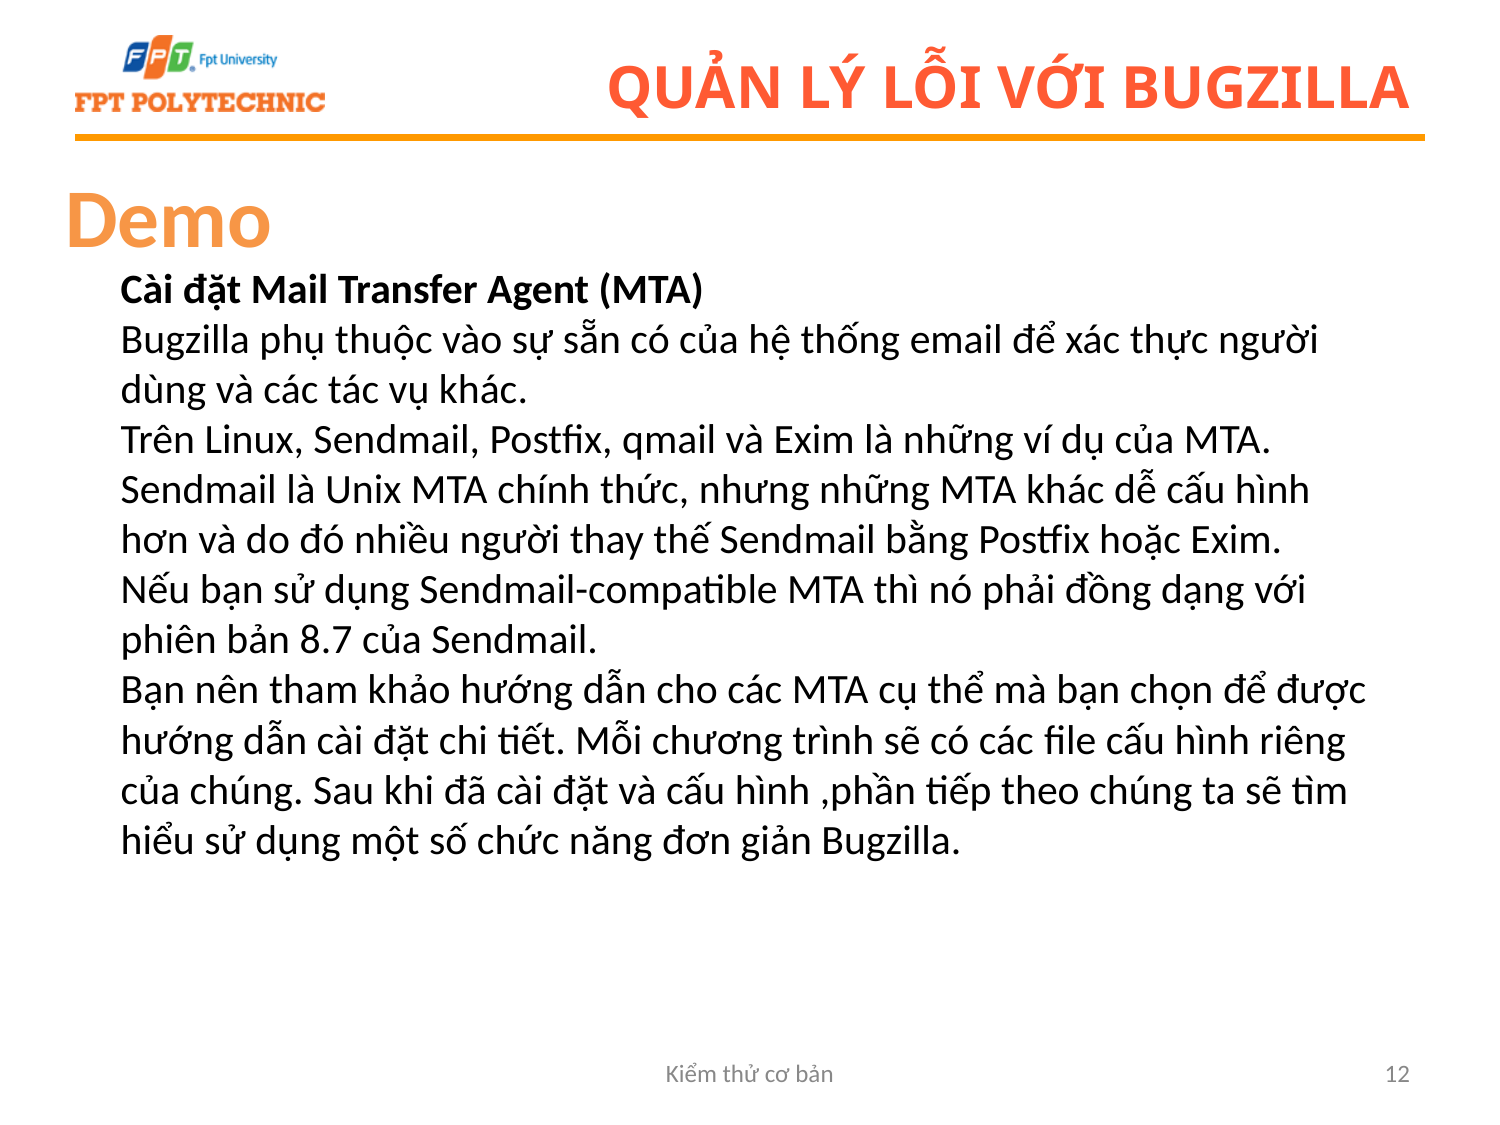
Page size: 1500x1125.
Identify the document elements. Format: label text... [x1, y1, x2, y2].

picture [75, 35, 325, 112]
title QUẢN LÝ LỖI VỚI BUGZILLA [337, 45, 1425, 125]
slide_number 12 [1074, 1042, 1425, 1103]
text_box Cài đặt Mail Transfer Agent (MTA) Bugzilla phụ thuộc vào sự sẵn có của hệ thống email để xác thực người dùng và các tác vụ khác. Trên Linux, Sendmail, Postﬁx, qmail và Exim là những ví dụ của MTA. Sendmail là Unix MTA chính thức, nhưng những MTA khác dễ cấu hình hơn và do đó nhiều người thay thế Sendmail bằng Postfix hoặc Exim. Nếu bạn sử dụng Sendmail-compatible MTA thì nó phải đồng dạng với phiên bản 8.7 của Sendmail. Bạn nên tham khảo hướng dẫn cho các MTA cụ thể mà bạn chọn để được hướng dẫn cài đặt chi tiết. Mỗi chương trình sẽ có các file cấu hình riêng của chúng. Sau khi đã cài đặt và cấu hình ,phần tiếp theo chúng ta sẽ tìm hiểu sử dụng một số chức năng đơn giản Bugzilla. [105, 254, 1395, 915]
footer Kiểm thử cơ bản [512, 1042, 988, 1103]
text_box Demo [50, 156, 290, 272]
